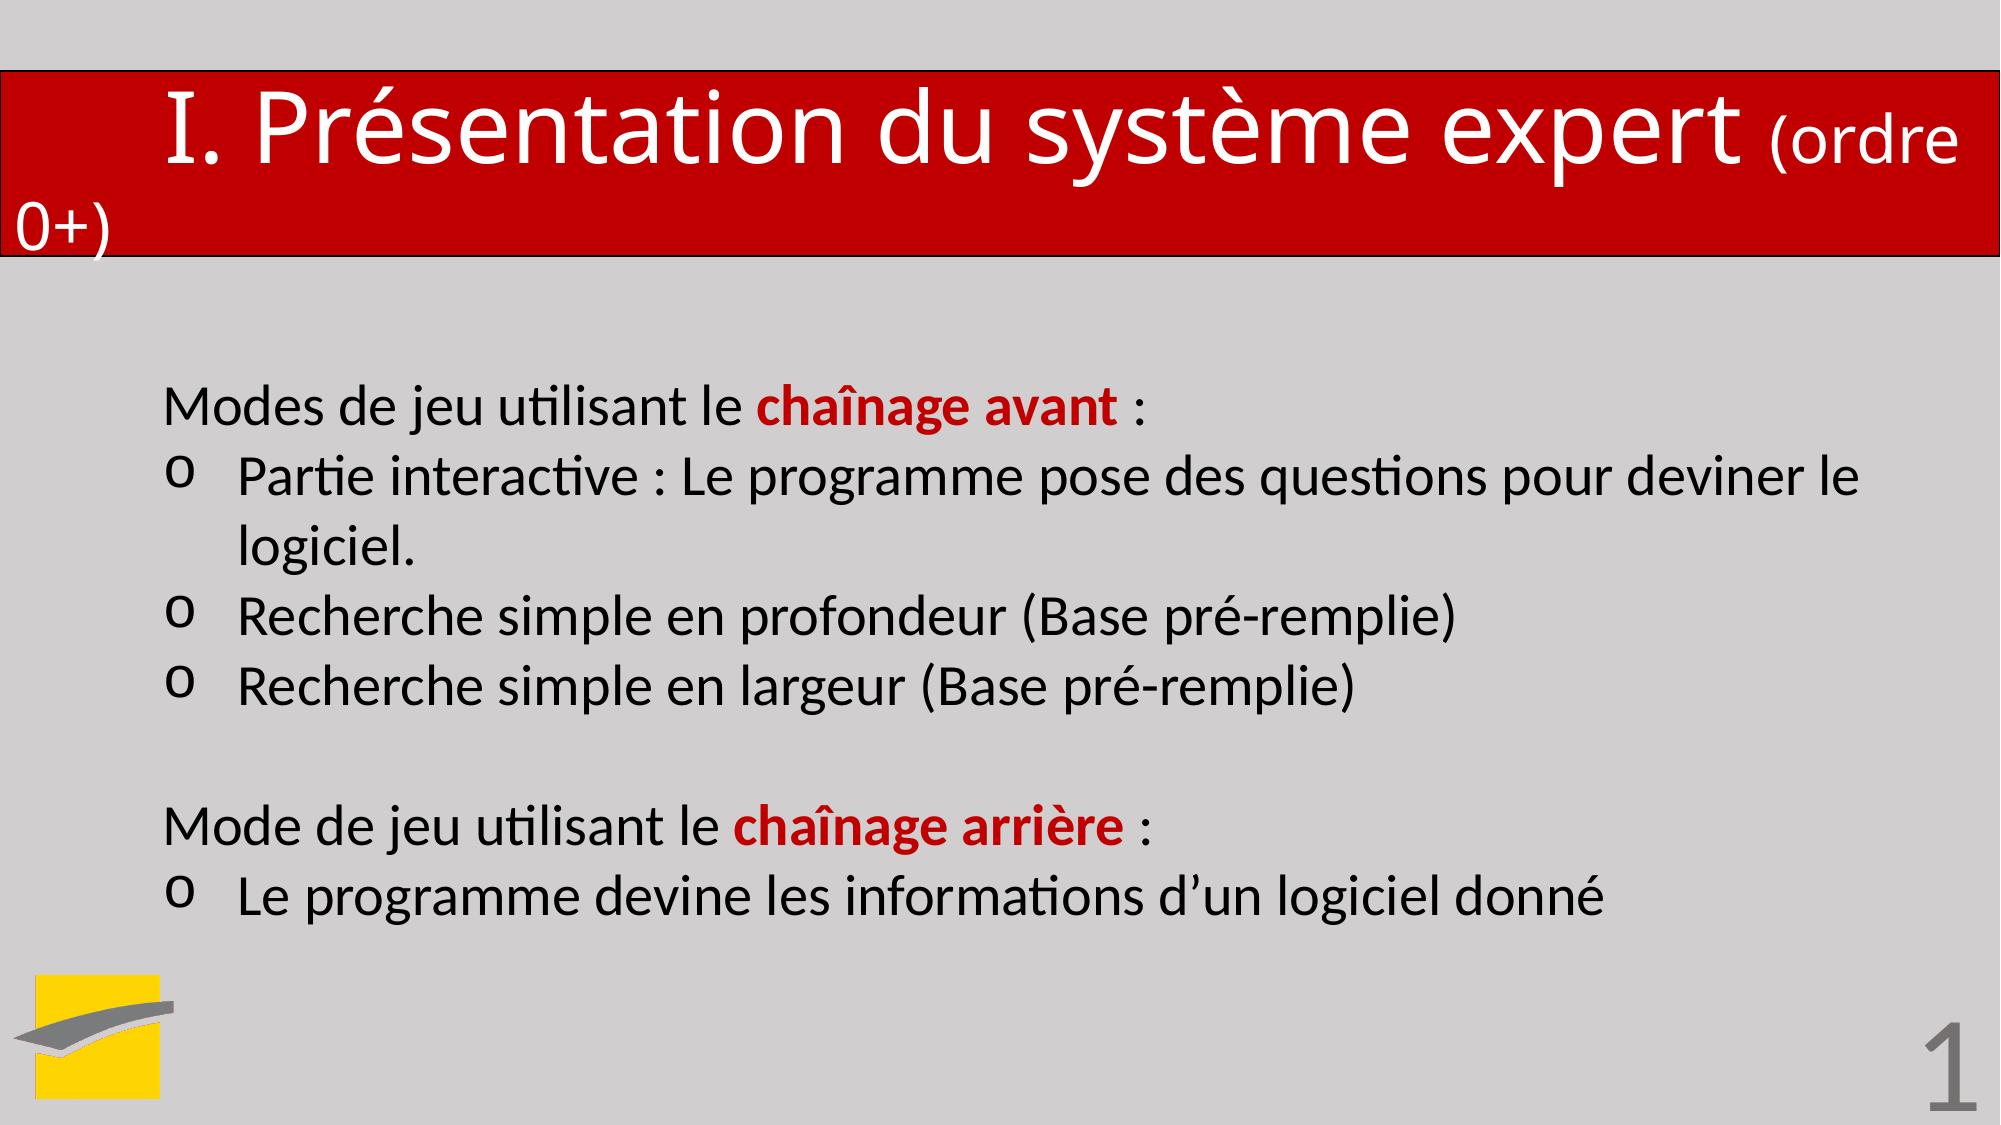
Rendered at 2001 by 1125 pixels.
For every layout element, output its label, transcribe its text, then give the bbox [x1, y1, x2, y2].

text_box Modes de jeu utilisant le chaînage avant : Partie interactive : Le programme pose des questions pour deviner le logiciel. Recherche simple en profondeur (Base pré-remplie) Recherche simple en largeur (Base pré-remplie) Mode de jeu utilisant le chaînage arrière : Le programme devine les informations d’un logiciel donné [147, 360, 1923, 1005]
text_box I. Présentation du système expert (ordre 0+) [0, 70, 2000, 257]
picture [0, 952, 185, 1125]
text_box 1 [1899, 966, 2000, 1125]
